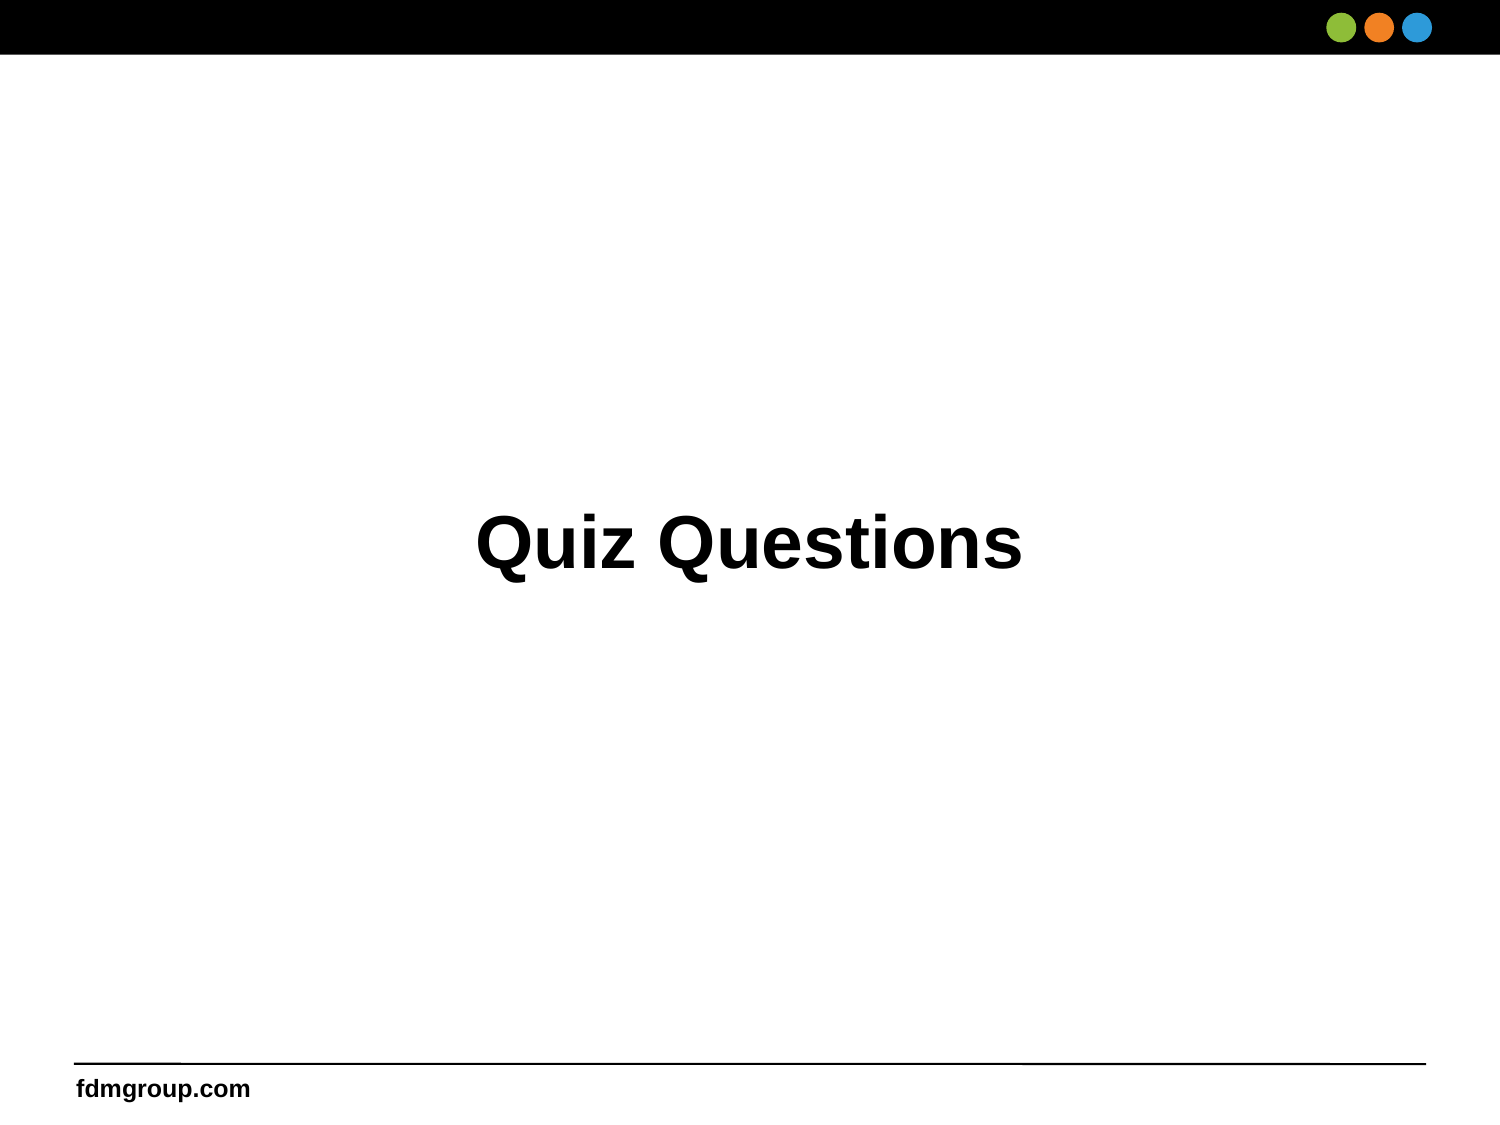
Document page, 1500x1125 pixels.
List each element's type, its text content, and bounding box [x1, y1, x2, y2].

title Quiz Questions [75, 493, 1425, 657]
